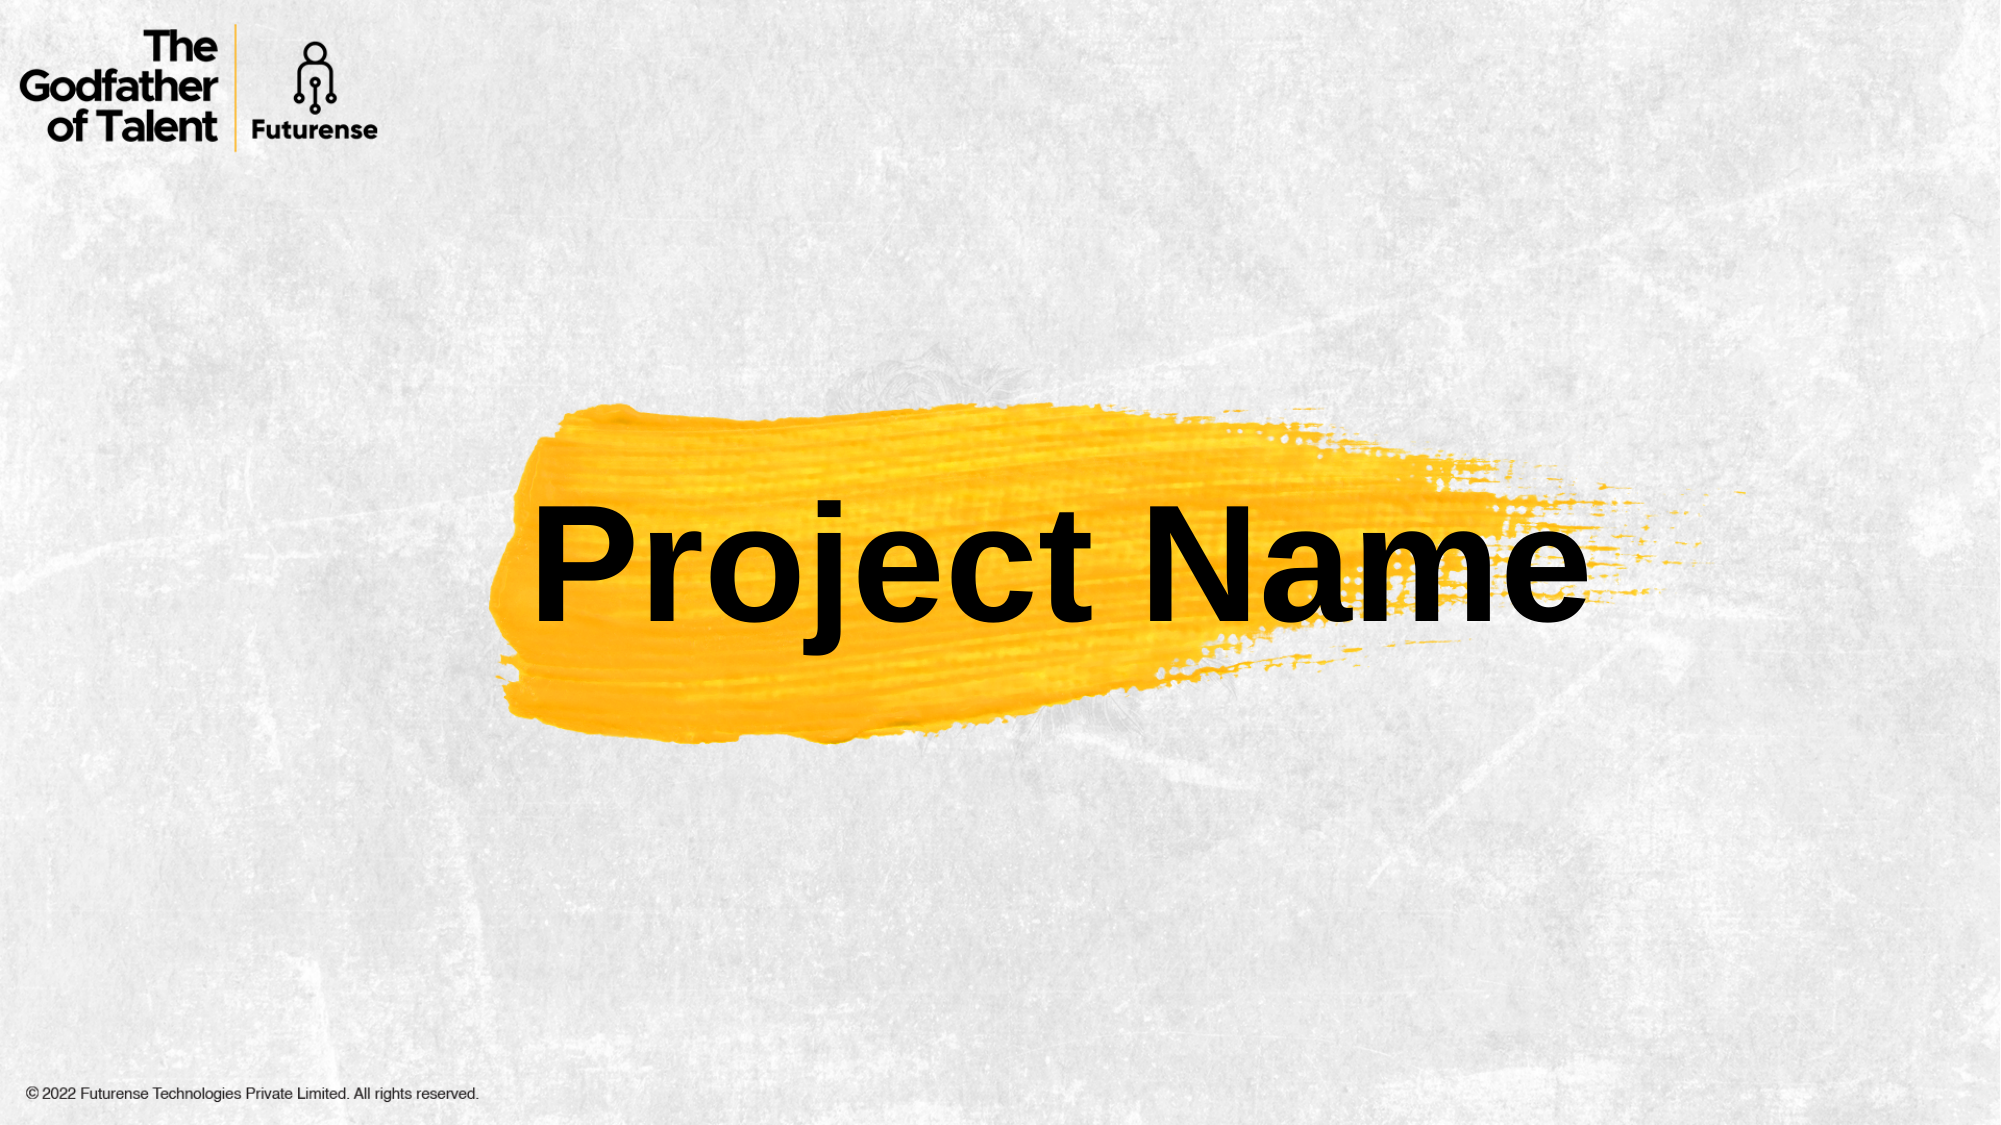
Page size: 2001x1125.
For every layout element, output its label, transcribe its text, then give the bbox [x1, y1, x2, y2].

picture [0, 0, 2001, 1125]
list Project Name [513, 529, 1753, 666]
